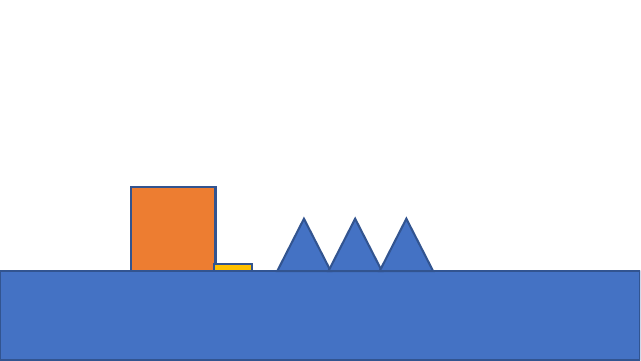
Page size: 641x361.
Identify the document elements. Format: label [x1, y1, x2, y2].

text_box [130, 186, 217, 272]
text_box [377, 216, 435, 273]
text_box [213, 263, 253, 272]
text_box [275, 216, 329, 273]
text_box [0, 270, 641, 361]
text_box [326, 216, 381, 273]
